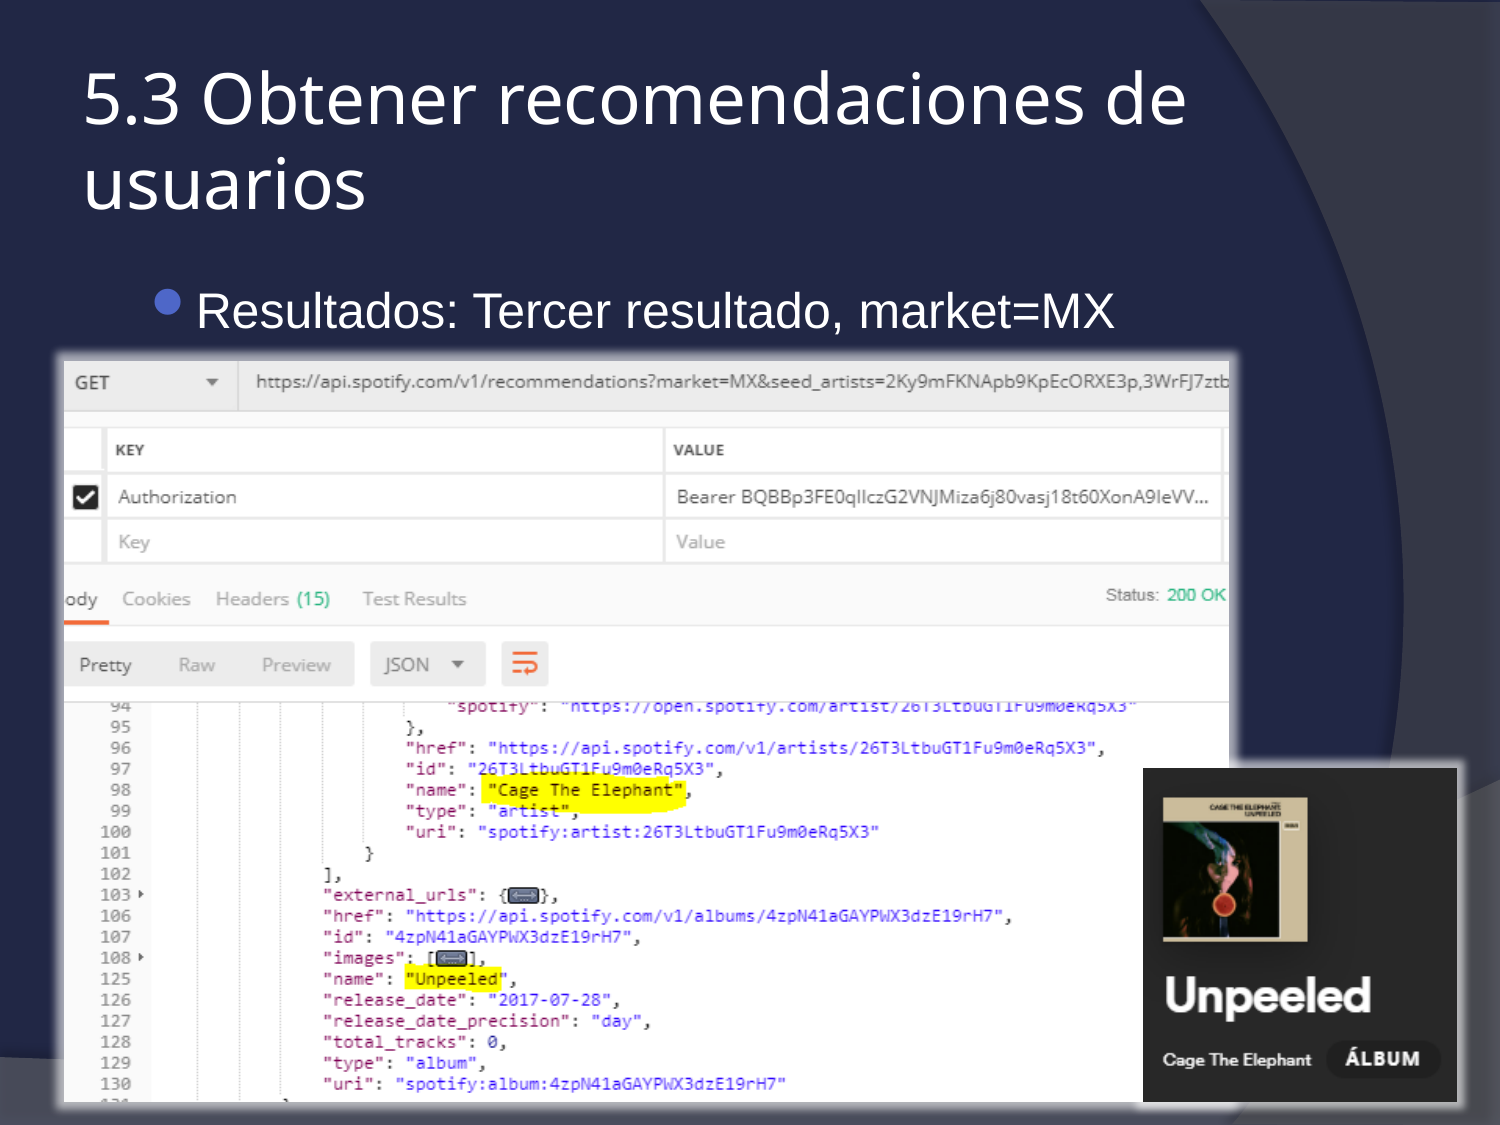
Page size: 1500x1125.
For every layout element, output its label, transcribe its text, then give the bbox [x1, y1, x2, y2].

title 5.3 Obtener recomendaciones de usuarios [75, 45, 1388, 233]
picture [1143, 768, 1457, 1102]
picture [64, 361, 1230, 1102]
list Resultados: Tercer resultado, market=MX [62, 270, 1445, 350]
